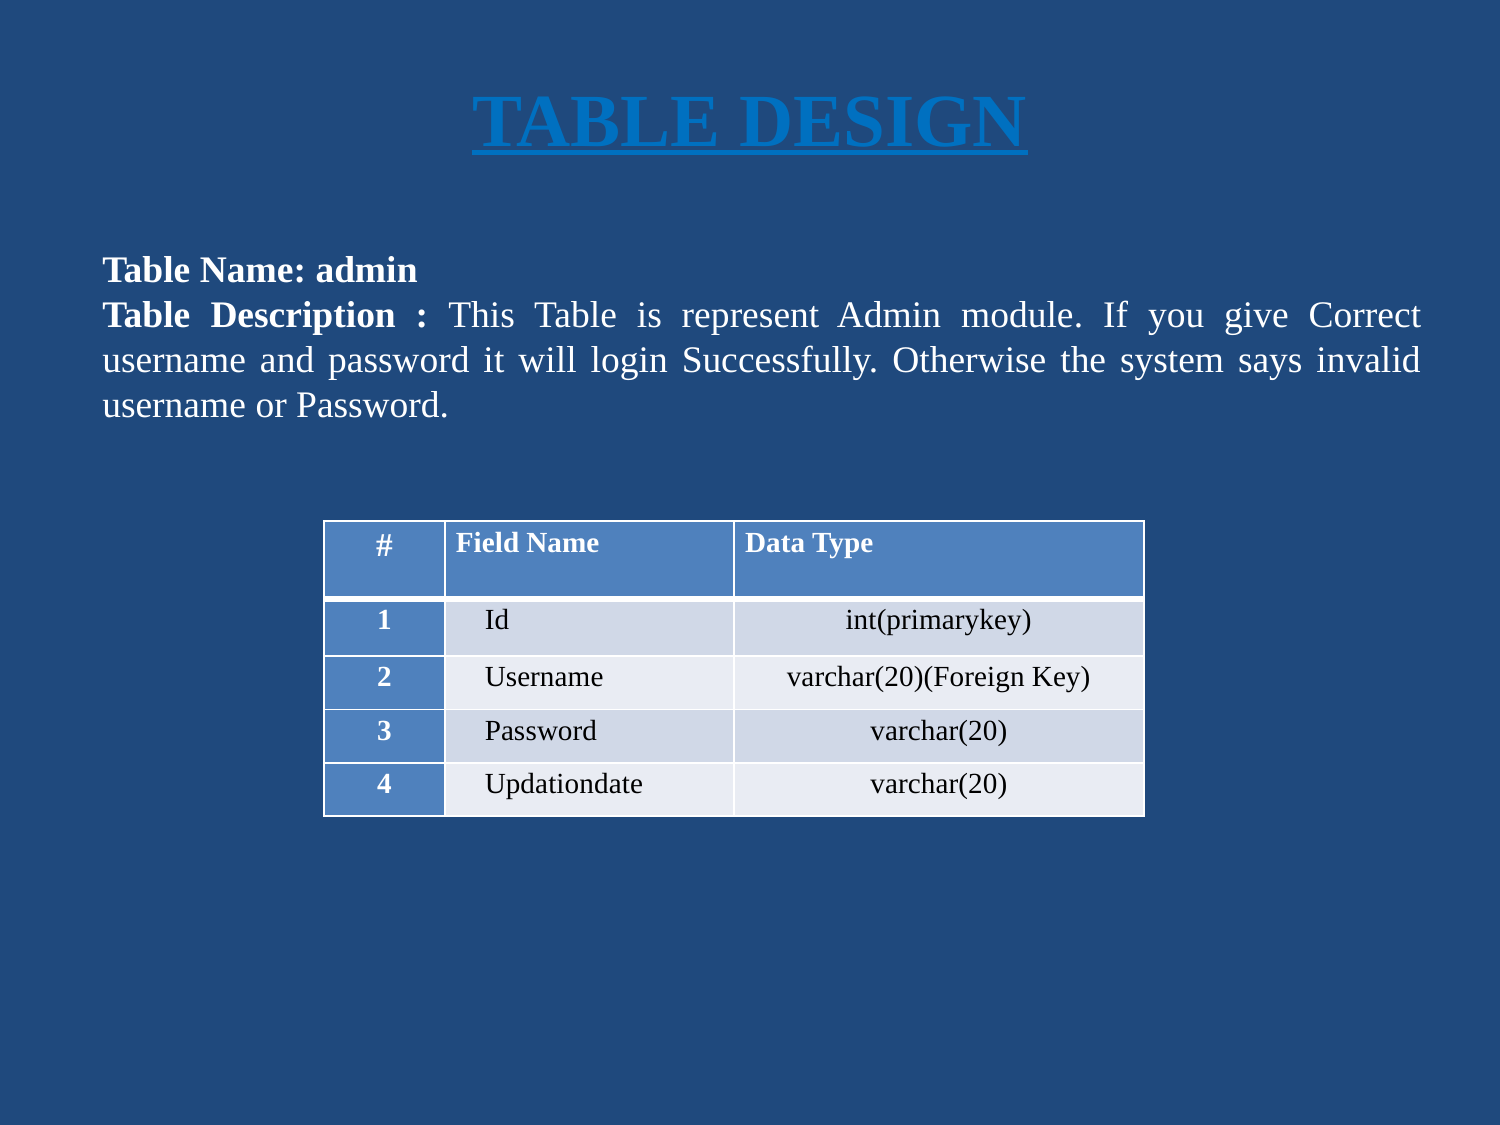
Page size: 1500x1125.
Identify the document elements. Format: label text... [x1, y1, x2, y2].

table_cell Updationdate [446, 764, 733, 815]
table_cell 3 [325, 710, 444, 762]
title TABLE DESIGN [75, 45, 1425, 188]
table_cell varchar(20) [735, 764, 1143, 815]
table_cell 1 [325, 602, 444, 655]
table_cell 2 [325, 657, 444, 709]
table_header # [325, 522, 392, 596]
table_cell Username [446, 657, 733, 709]
text_box Table Name: admin Table Description : This Table is represent Admin module. If you give Correct username and password it will login Successfully. Otherwise the system says invalid username or Password. [87, 237, 1438, 478]
table_cell int(primarykey) [735, 602, 1143, 655]
table_cell 4 [325, 764, 444, 815]
table_cell Id [446, 602, 733, 655]
table_cell varchar(20)(Foreign Key) [735, 657, 1143, 709]
table_cell Password [446, 710, 733, 762]
text_box [392, 522, 1500, 598]
table_cell varchar(20) [735, 710, 1143, 762]
